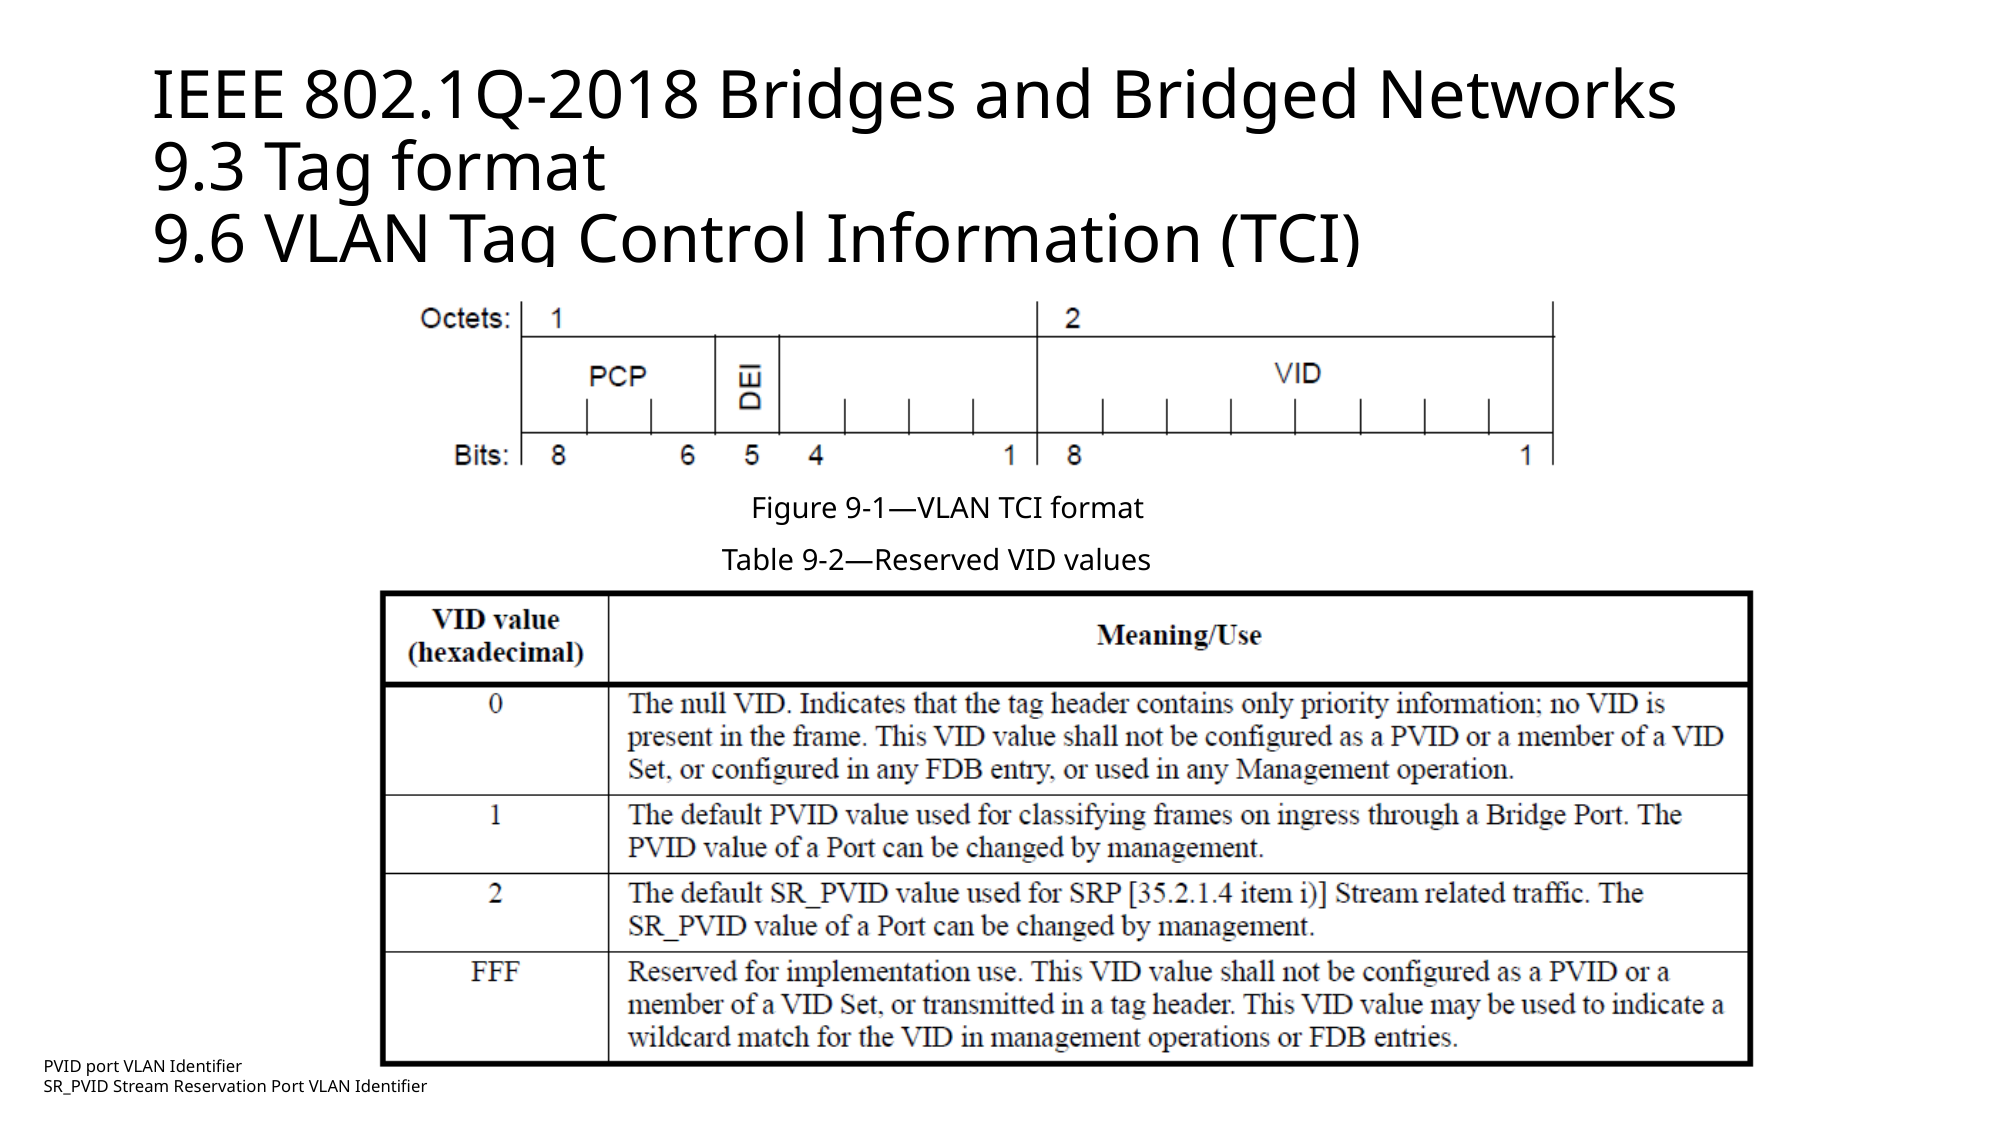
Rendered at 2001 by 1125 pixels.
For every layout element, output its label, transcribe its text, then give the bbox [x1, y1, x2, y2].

text_box Figure 9-1—VLAN TCI format [736, 481, 1292, 532]
title IEEE 802.1Q-2018 Bridges and Bridged Networks 9.3 Tag format 9.6 VLAN Tag Control Information (TCI) [137, 59, 1863, 278]
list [376, 585, 1759, 1074]
picture [388, 267, 1640, 481]
text_box Table 9-2—Reserved VID values [707, 533, 1322, 584]
text_box PVID port VLAN Identifier SR_PVID Stream Reservation Port VLAN Identifier [28, 1048, 448, 1104]
